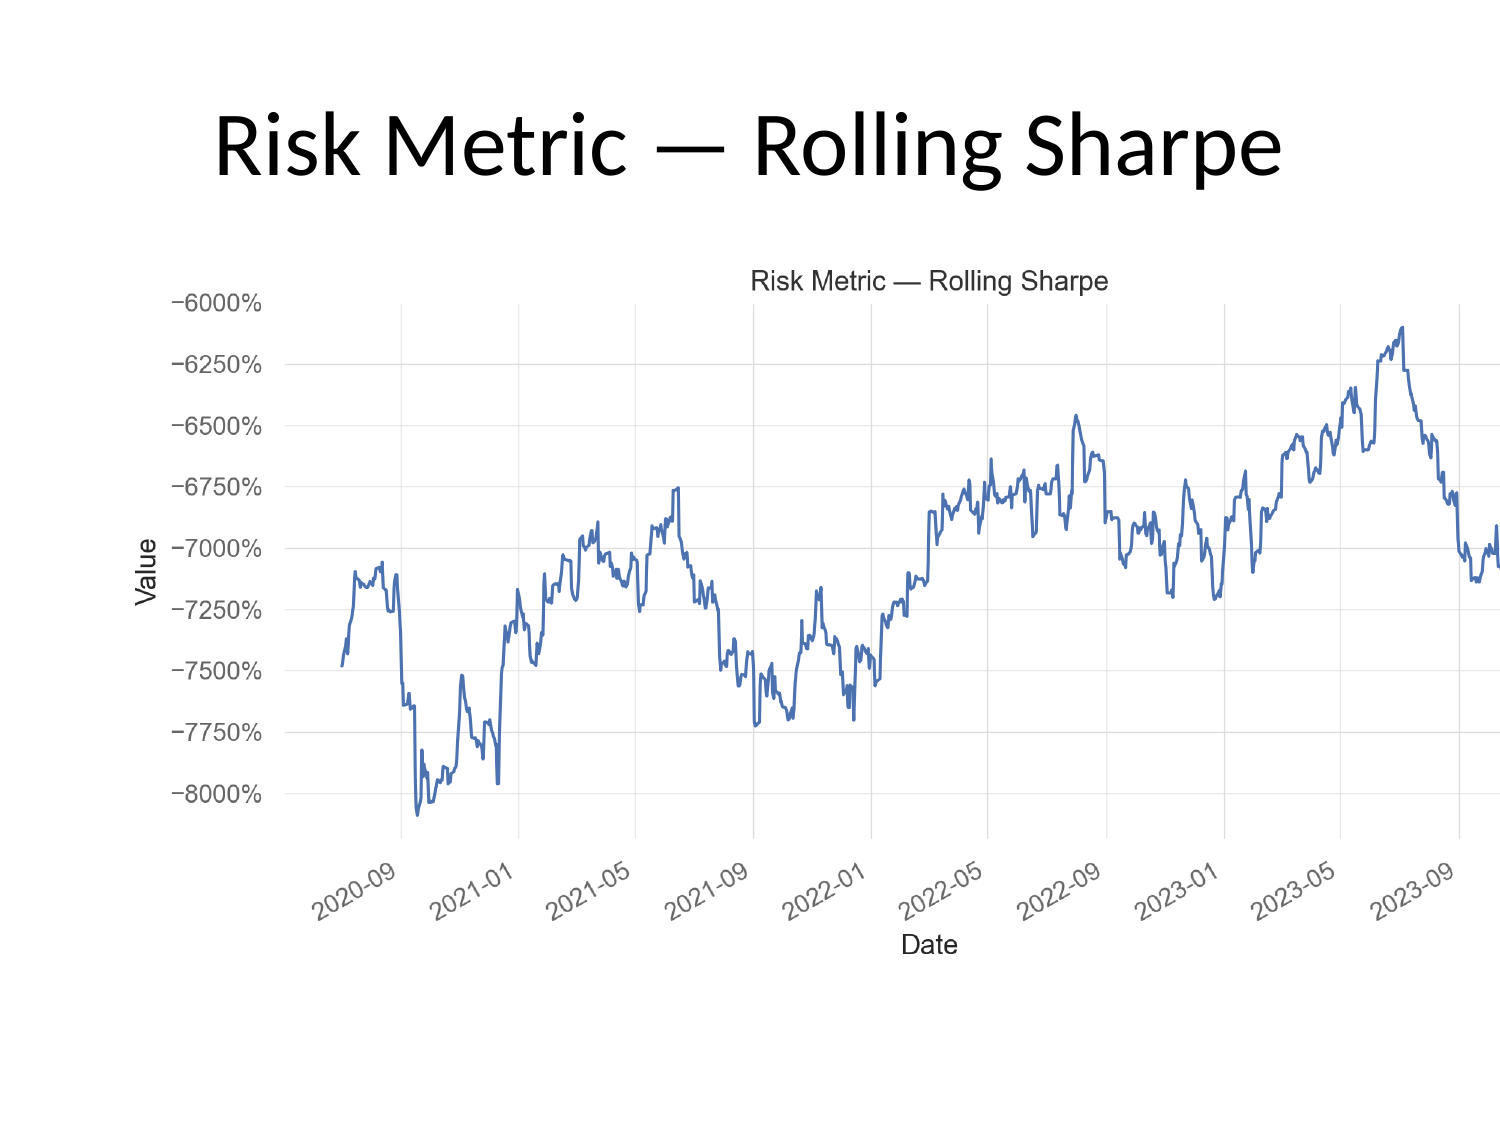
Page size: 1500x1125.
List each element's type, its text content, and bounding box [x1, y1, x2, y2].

title Risk Metric — Rolling Sharpe [75, 45, 1425, 233]
picture [104, 239, 1500, 991]
